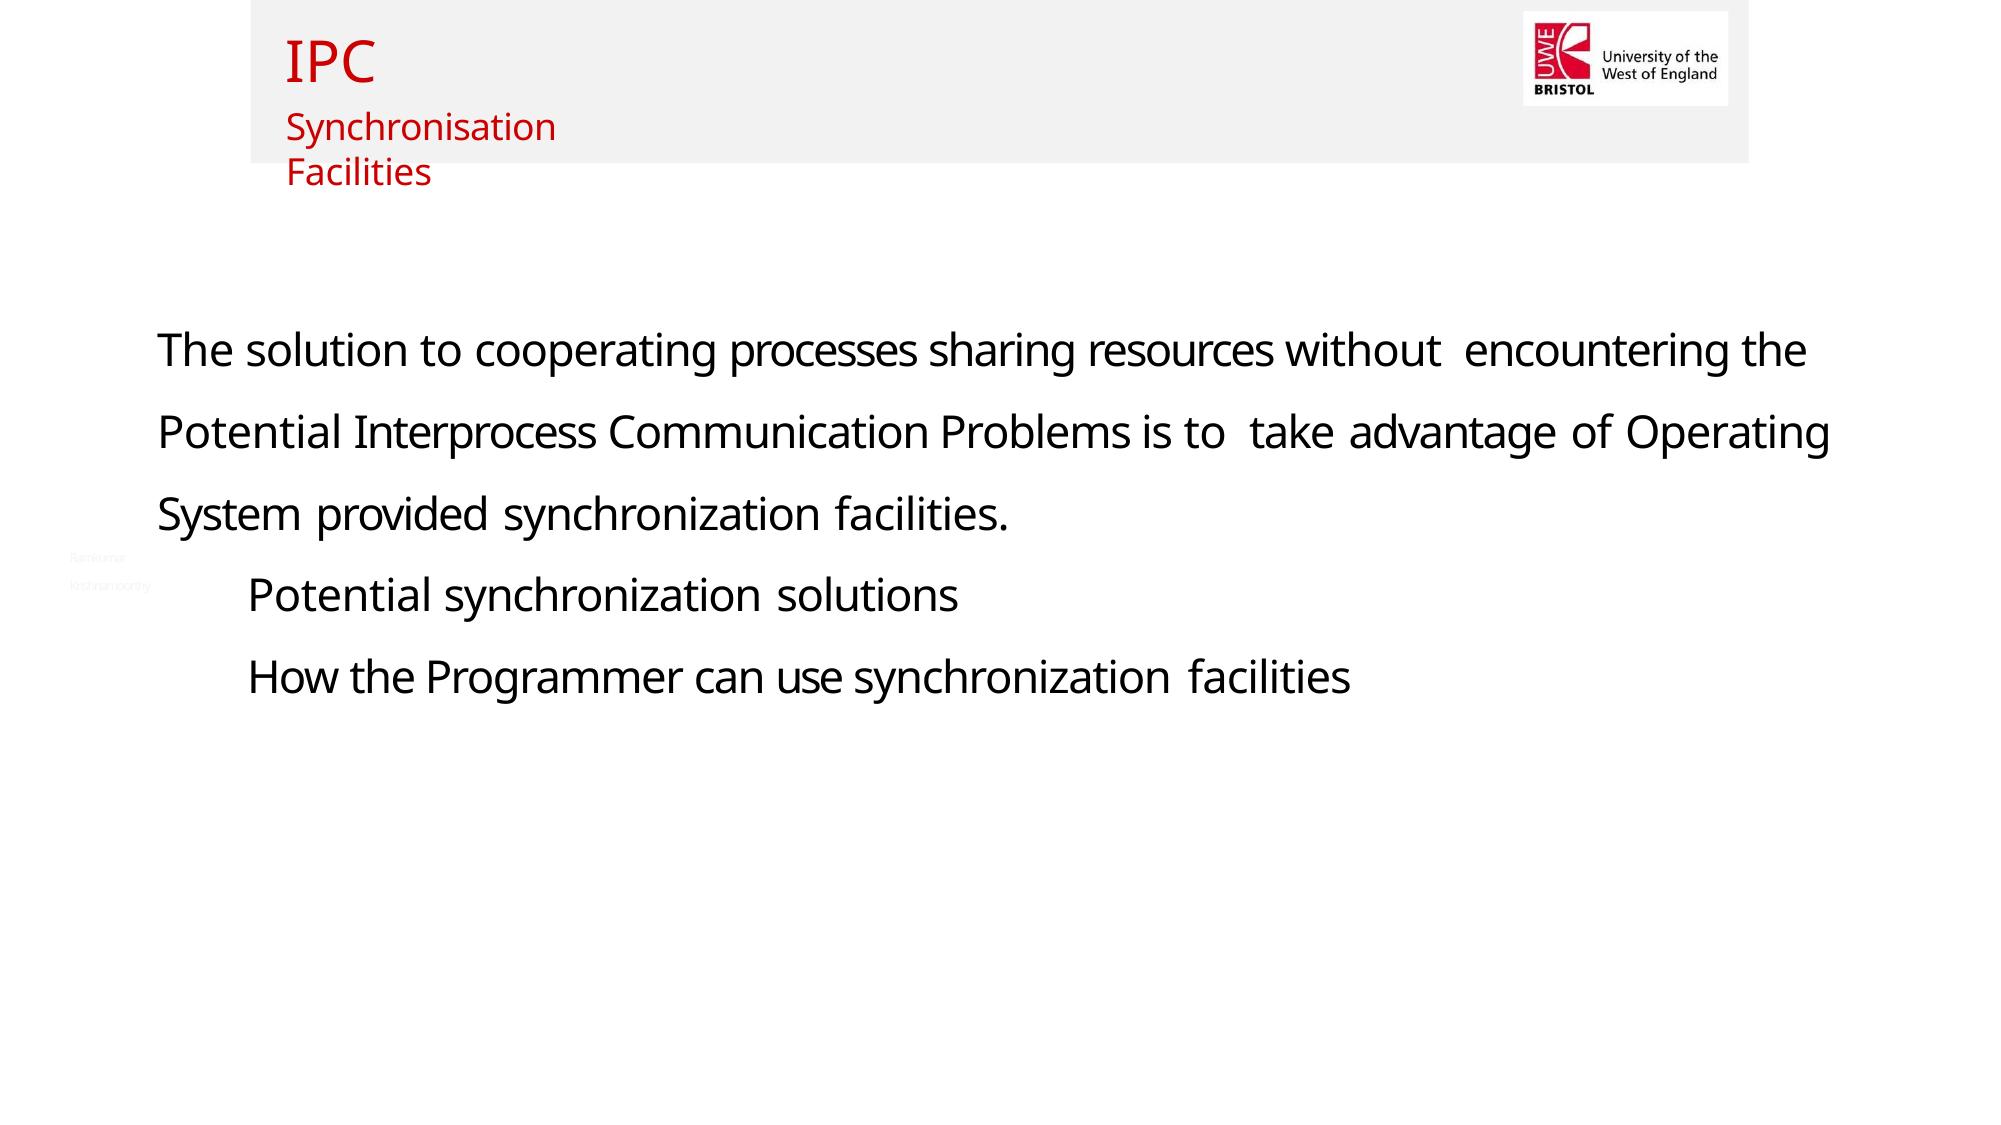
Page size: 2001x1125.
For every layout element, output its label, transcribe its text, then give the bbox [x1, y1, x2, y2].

text_box [1523, 11, 1729, 106]
text_box IPC Synchronisation Facilities [281, 4, 691, 193]
text_box [250, 0, 1749, 164]
slide_number Ramkumar Krishnamoorthy [65, 238, 187, 891]
text_box The solution to cooperating processes sharing resources without encountering the Potential Interprocess Communication Problems is to take advantage of Operating System provided synchronization facilities. Potential synchronization solutions How the Programmer can use synchronization facilities [187, 291, 1847, 703]
